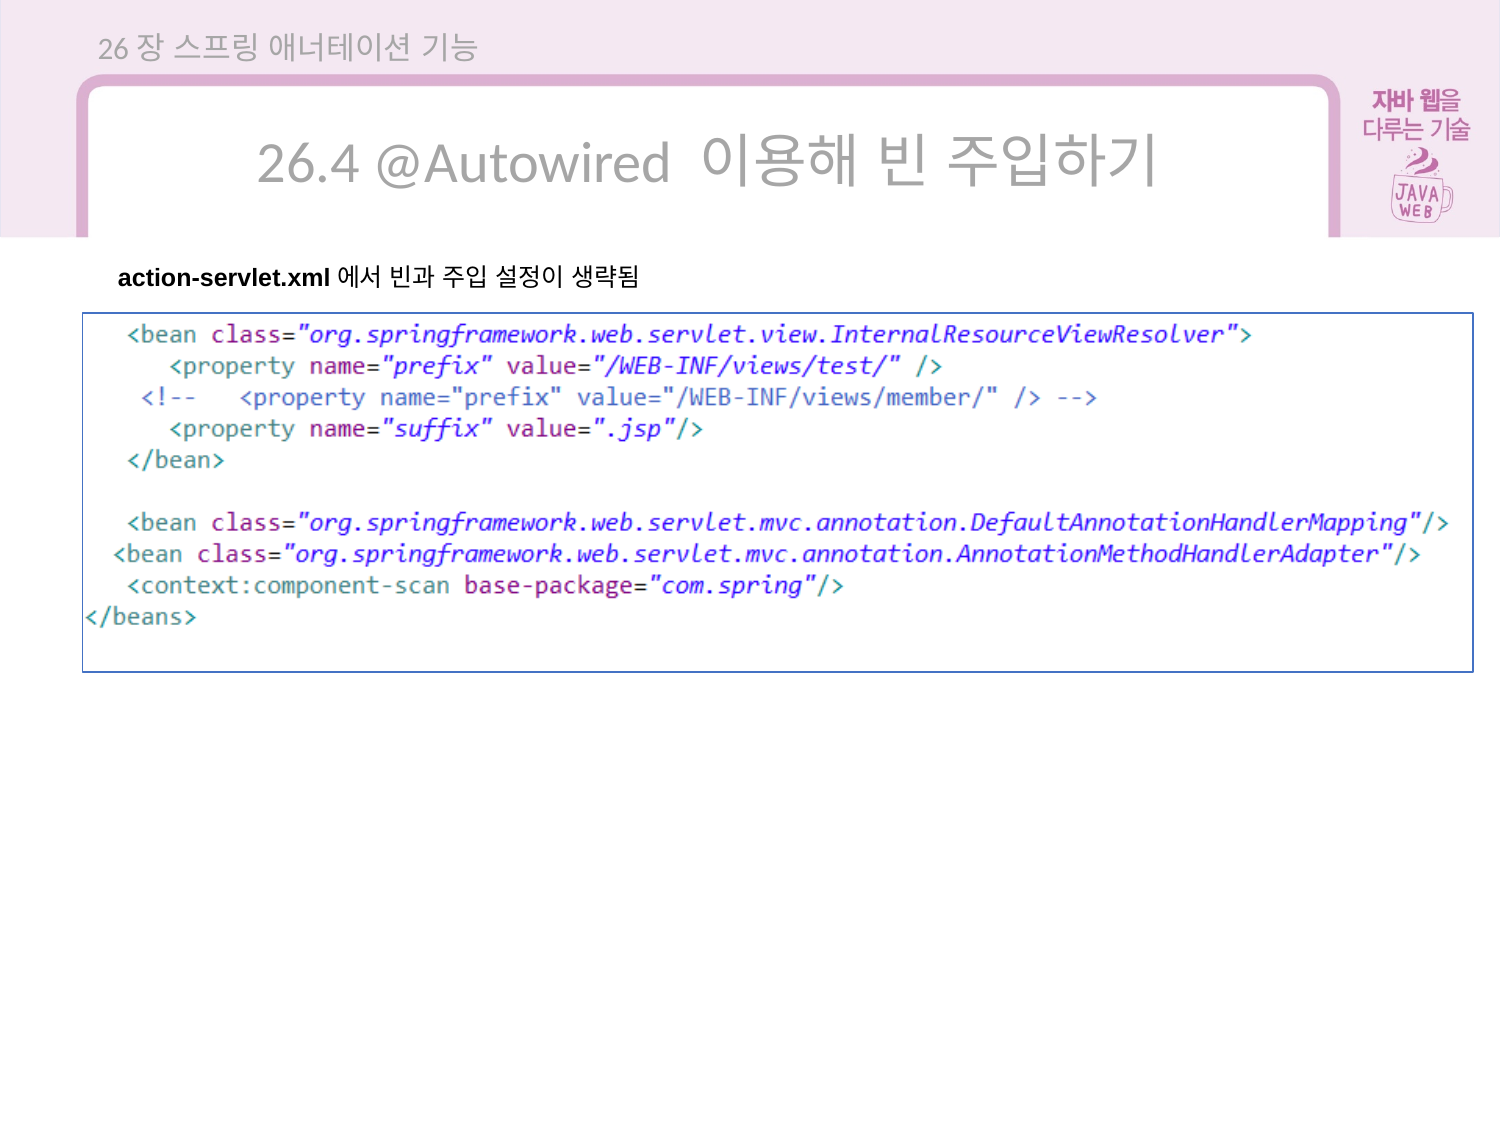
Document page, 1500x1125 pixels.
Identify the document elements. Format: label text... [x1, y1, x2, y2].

picture [0, 0, 1500, 1125]
text_box action-servlet.xml에서 빈과 주입 설정이 생략됨 [96, 254, 1378, 299]
text_box 26장 스프링 애너테이션 기능 [82, 0, 1133, 74]
text_box 26.4 @Autowired 이용해 빈 주입하기 [96, 117, 1321, 202]
